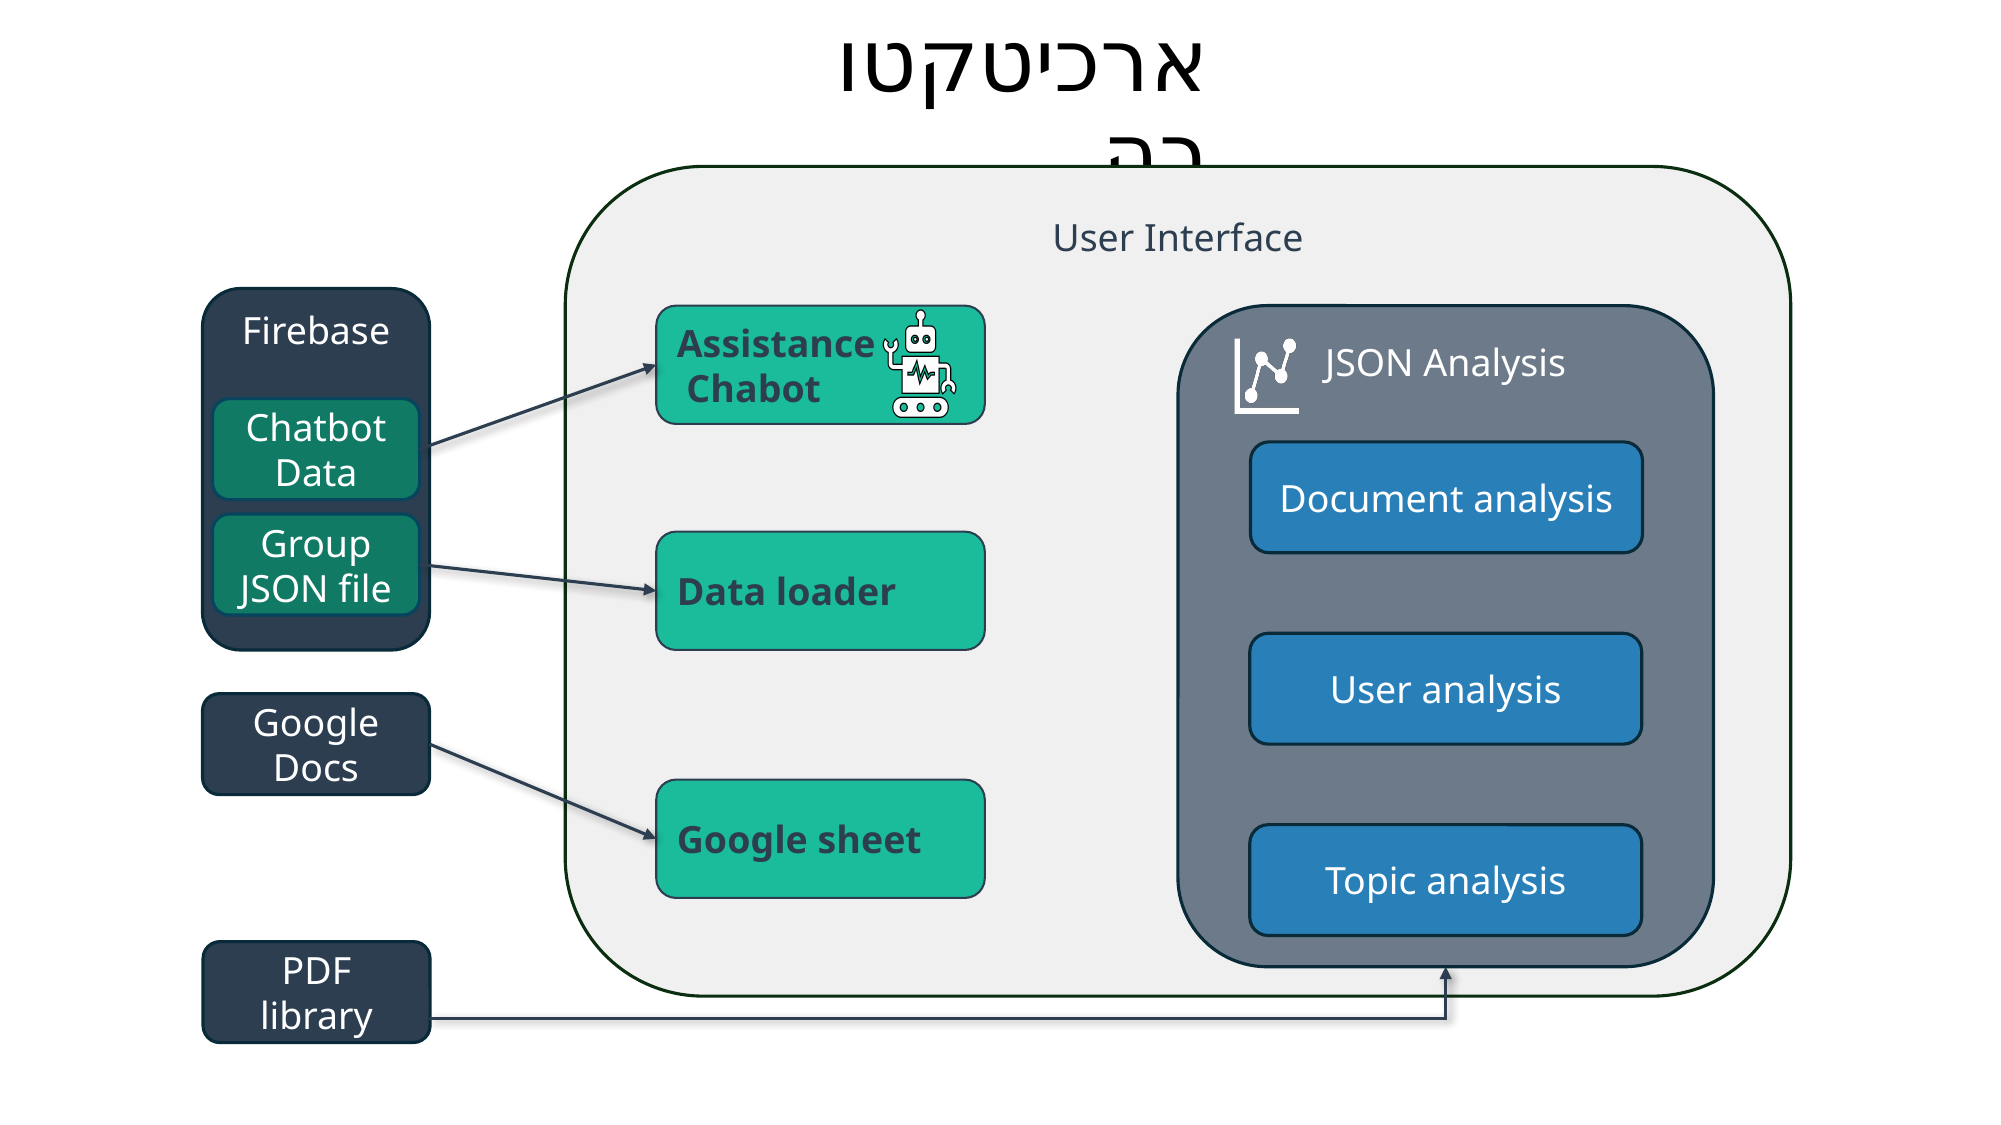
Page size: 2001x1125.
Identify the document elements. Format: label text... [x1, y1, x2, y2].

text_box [201, 165, 1792, 1044]
title ארכיטקטורה [778, 8, 1224, 164]
